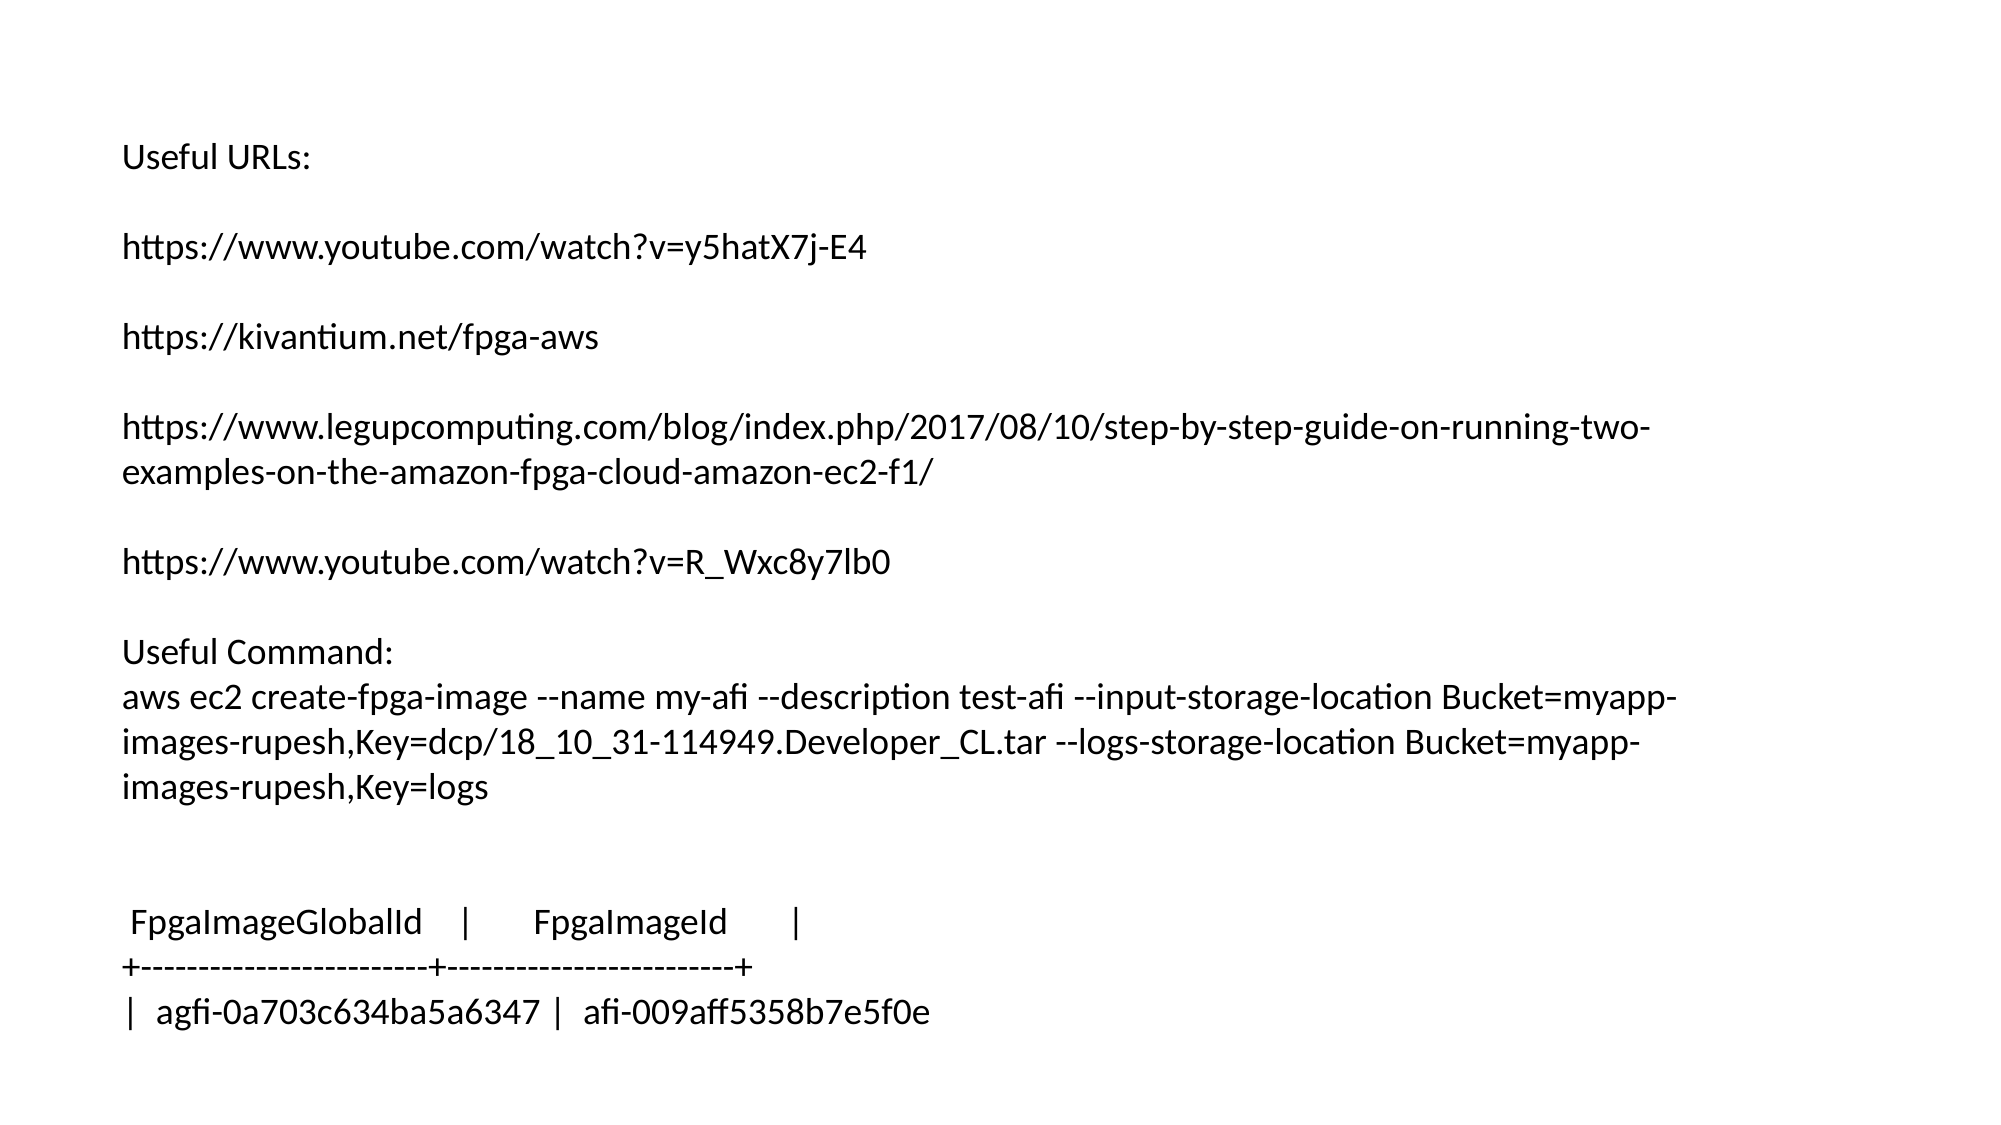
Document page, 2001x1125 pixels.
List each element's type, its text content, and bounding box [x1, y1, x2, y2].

text_box Useful URLs: https://www.youtube.com/watch?v=y5hatX7j-E4 https://kivantium.net/fpga-aws https://www.legupcomputing.com/blog/index.php/2017/08/10/step-by-step-guide-on-running-two-examples-on-the-amazon-fpga-cloud-amazon-ec2-f1/ https://www.youtube.com/watch?v=R_Wxc8y7lb0 Useful Command: aws ec2 create-fpga-image --name my-afi --description test-afi --input-storage-location Bucket=myapp-images-rupesh,Key=dcp/18_10_31-114949.Developer_CL.tar --logs-storage-location Bucket=myapp-images-rupesh,Key=logs FpgaImageGlobalId | FpgaImageId | +-------------------------+-------------------------+ | agfi-0a703c634ba5a6347 | afi-009aff5358b7e5f0e [107, 124, 1763, 1125]
